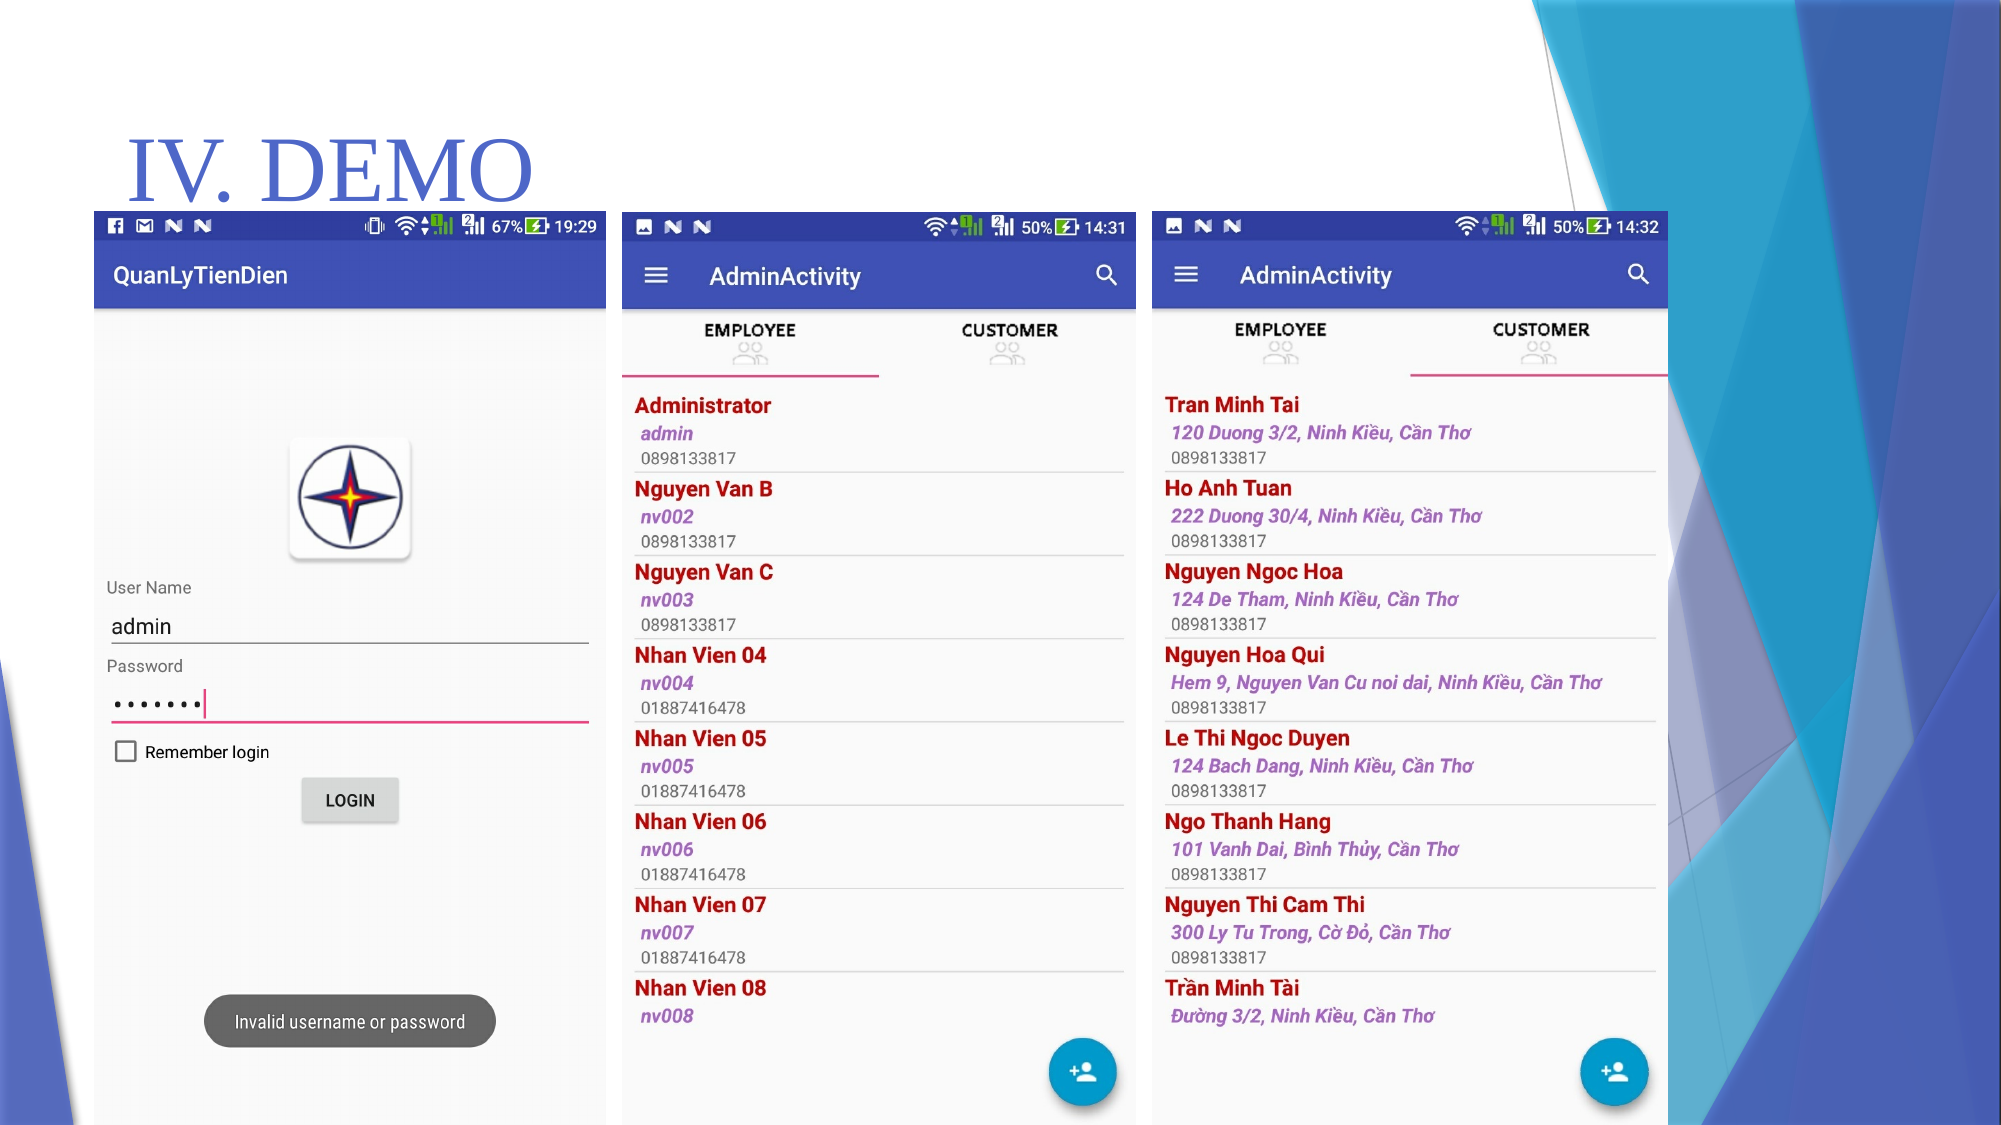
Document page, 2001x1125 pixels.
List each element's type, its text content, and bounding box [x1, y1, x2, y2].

picture [622, 212, 1136, 1125]
title IV. DEMO [111, 99, 1522, 317]
picture [94, 211, 606, 1125]
picture [1152, 211, 1668, 1125]
